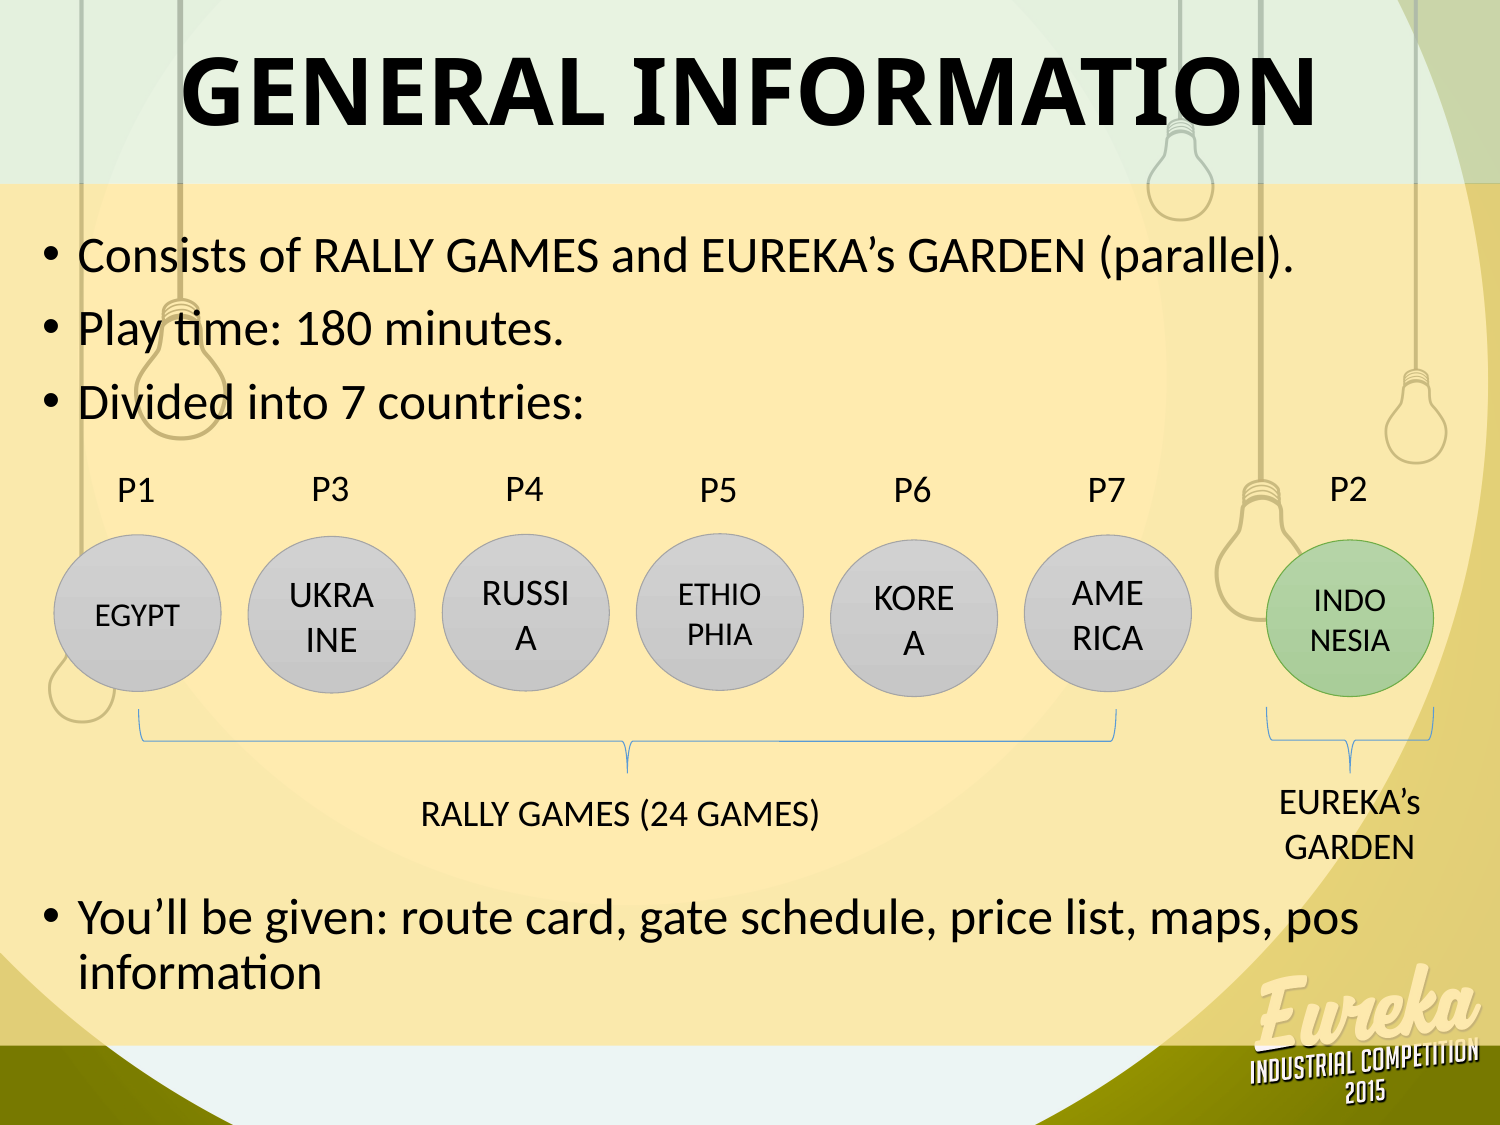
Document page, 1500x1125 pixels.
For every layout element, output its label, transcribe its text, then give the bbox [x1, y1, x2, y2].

text_box KOREA [830, 539, 999, 698]
text_box [0, 187, 1500, 1047]
text_box ETHIOPHIA [635, 533, 804, 691]
text_box EGYPT [53, 534, 222, 692]
text_box RUSSIA [441, 533, 610, 692]
text_box P7 [1072, 457, 1143, 517]
text_box [1265, 706, 1435, 769]
text_box P3 [296, 457, 367, 517]
text_box P1 [102, 457, 173, 518]
text_box UKRAINE [247, 535, 416, 694]
text_box P2 [1314, 457, 1385, 517]
title GENERAL INFORMATION [0, 3, 1500, 187]
text_box RALLY GAMES (24 GAMES) [405, 781, 849, 842]
text_box P4 [490, 457, 561, 517]
list Consists of RALLY GAMES and EUREKA’s GARDEN (parallel). Play time: 180 minutes. Divided into 7 countries: You’ll be given: route card, gate schedule, price list, maps, pos information [27, 220, 1479, 1015]
picture [0, 1047, 1500, 1125]
text_box P5 [684, 457, 755, 517]
text_box P6 [878, 457, 949, 517]
text_box INDONESIA [1265, 539, 1435, 698]
text_box EUREKA’s GARDEN [1199, 769, 1500, 875]
text_box [138, 709, 1117, 774]
text_box AMERICA [1023, 534, 1192, 693]
